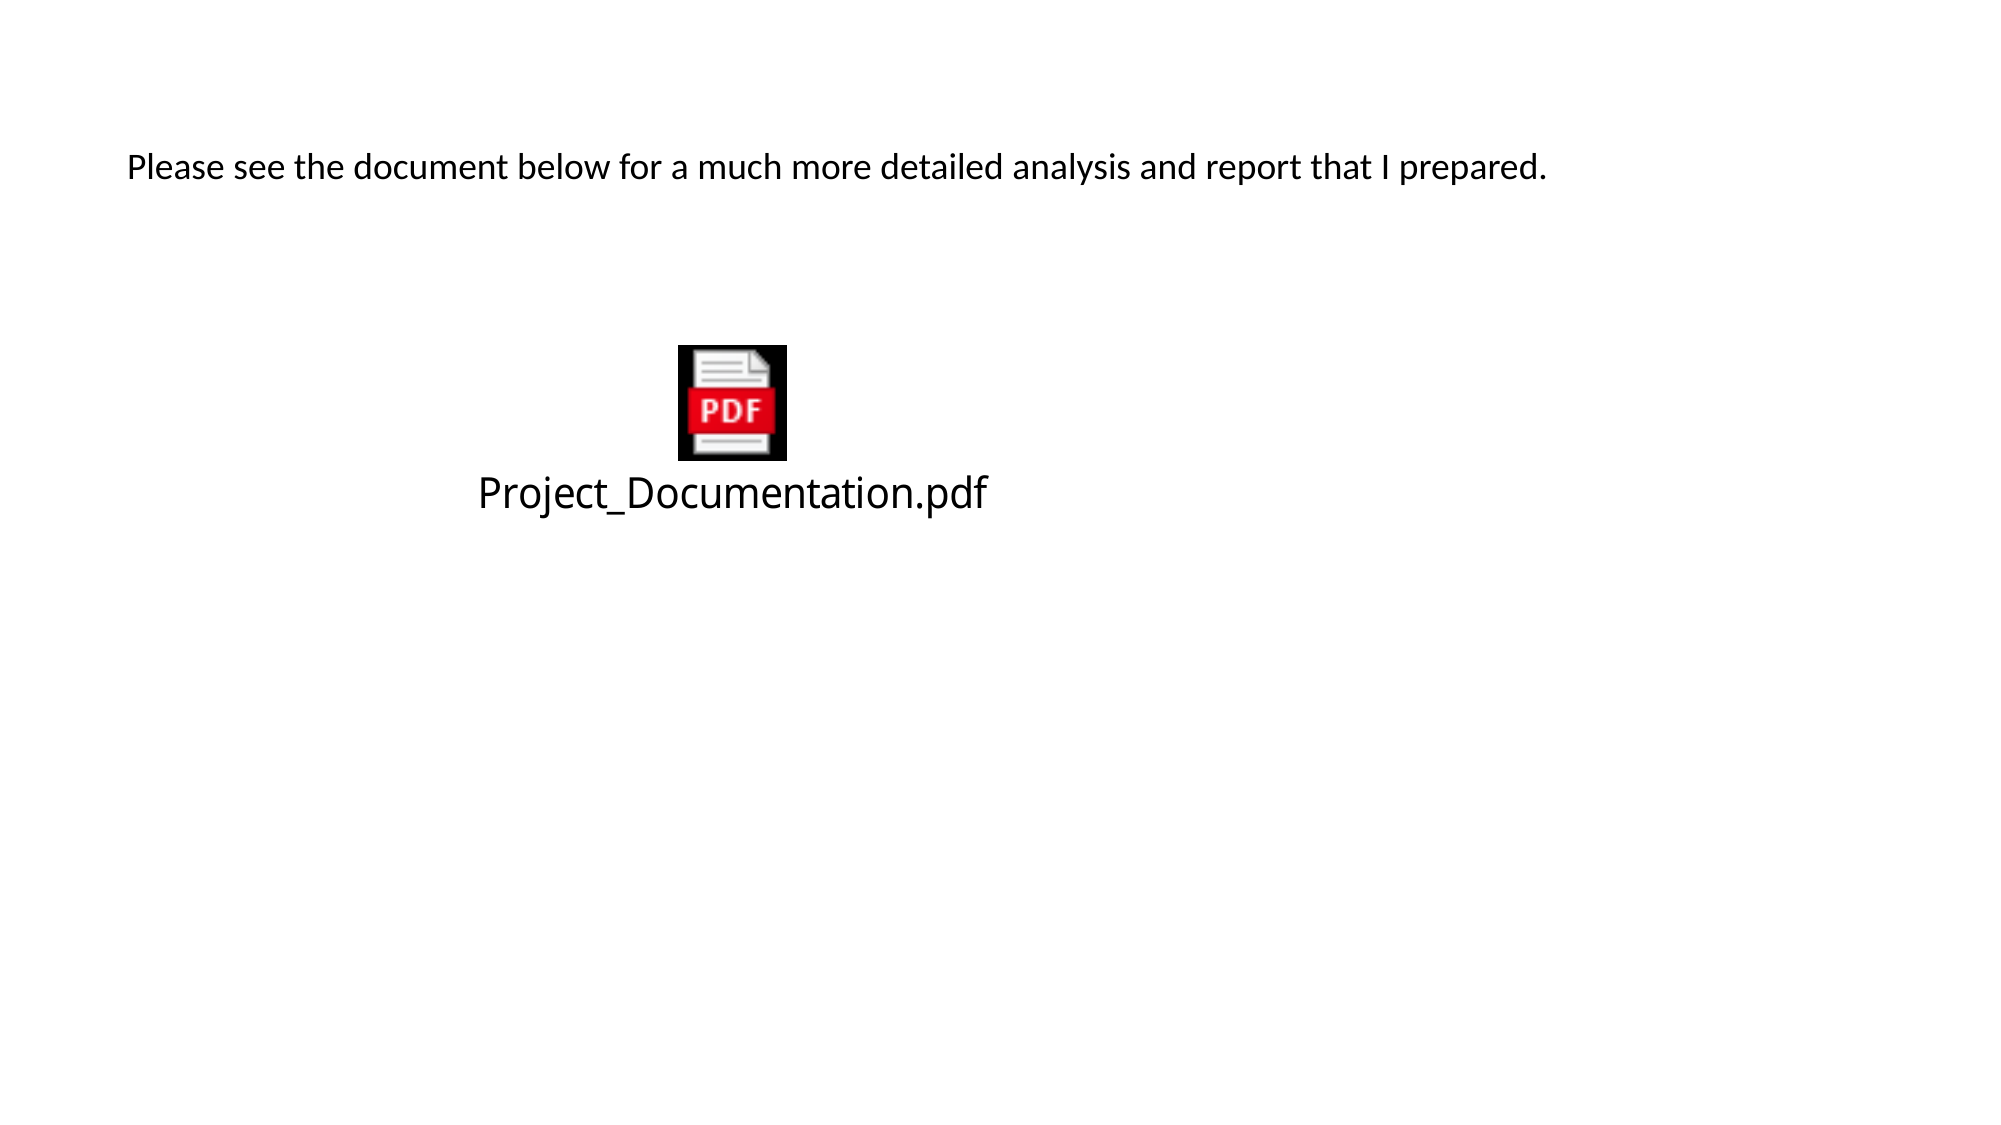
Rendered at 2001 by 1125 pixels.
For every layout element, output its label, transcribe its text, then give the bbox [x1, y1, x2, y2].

text_box Please see the document below for a much more detailed analysis and report that I prepared. [112, 134, 1566, 285]
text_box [427, 345, 1037, 538]
